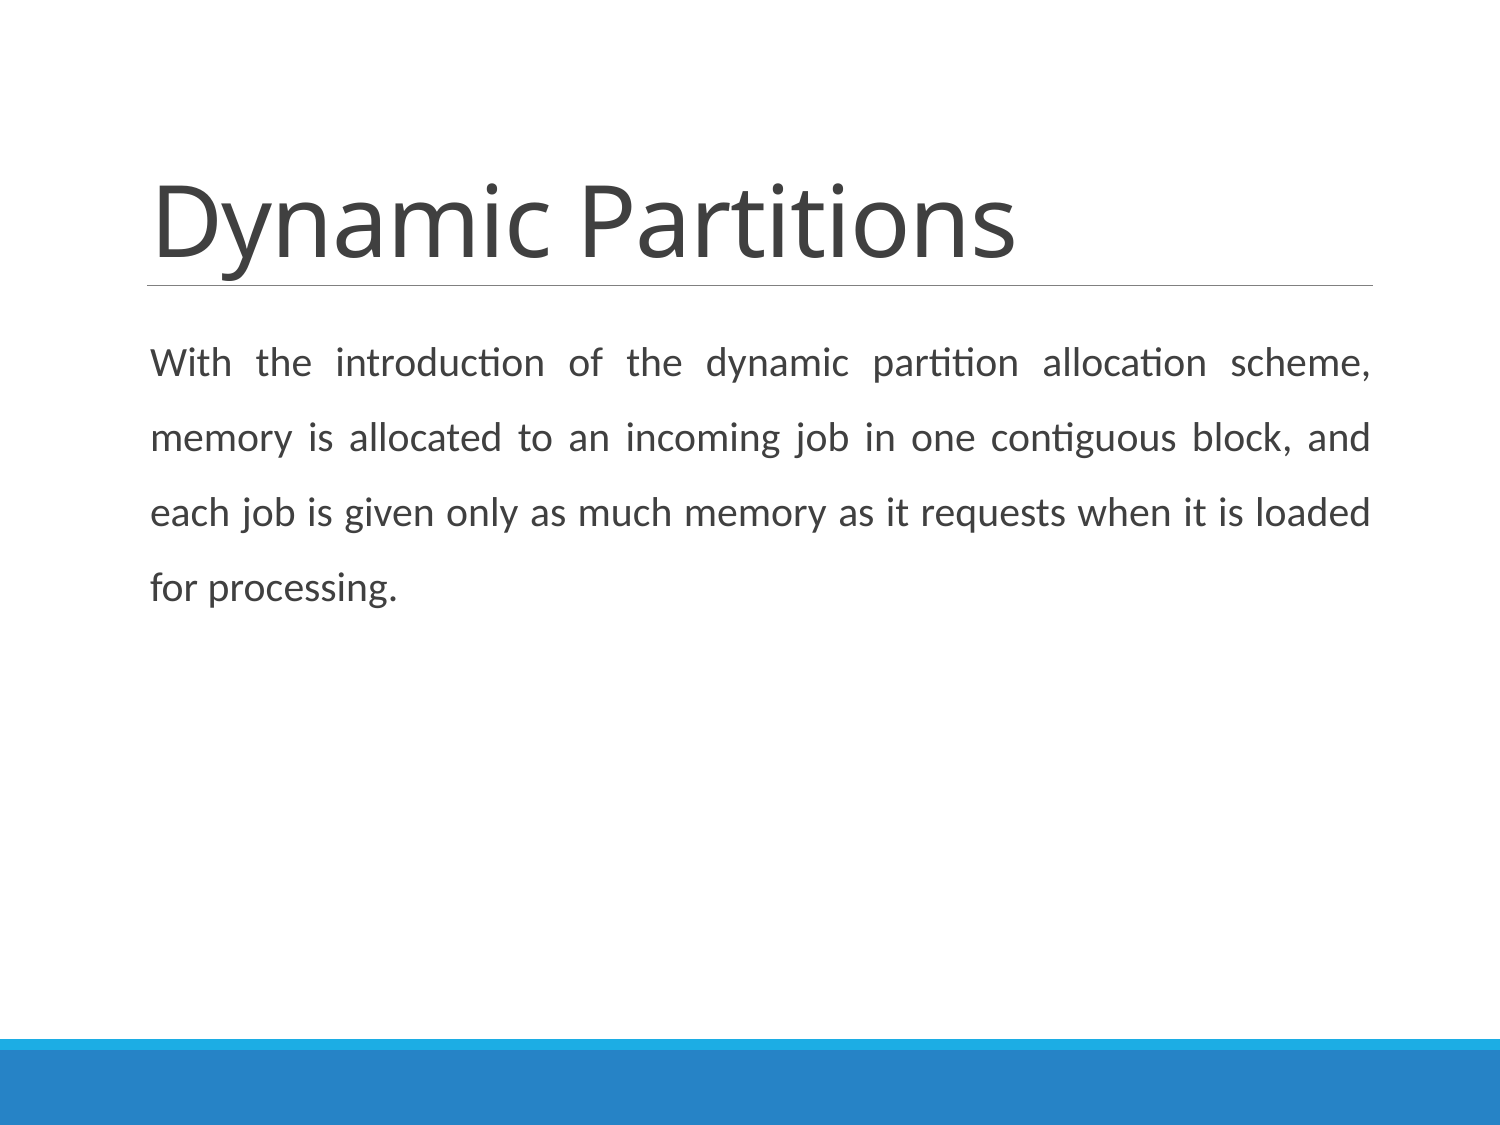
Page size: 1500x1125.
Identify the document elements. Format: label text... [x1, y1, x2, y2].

list With the introduction of the dynamic partition allocation scheme, memory is allocated to an incoming job in one contiguous block, and each job is given only as much memory as it requests when it is loaded for processing. [135, 302, 1373, 963]
title Dynamic Partitions [135, 47, 1373, 285]
